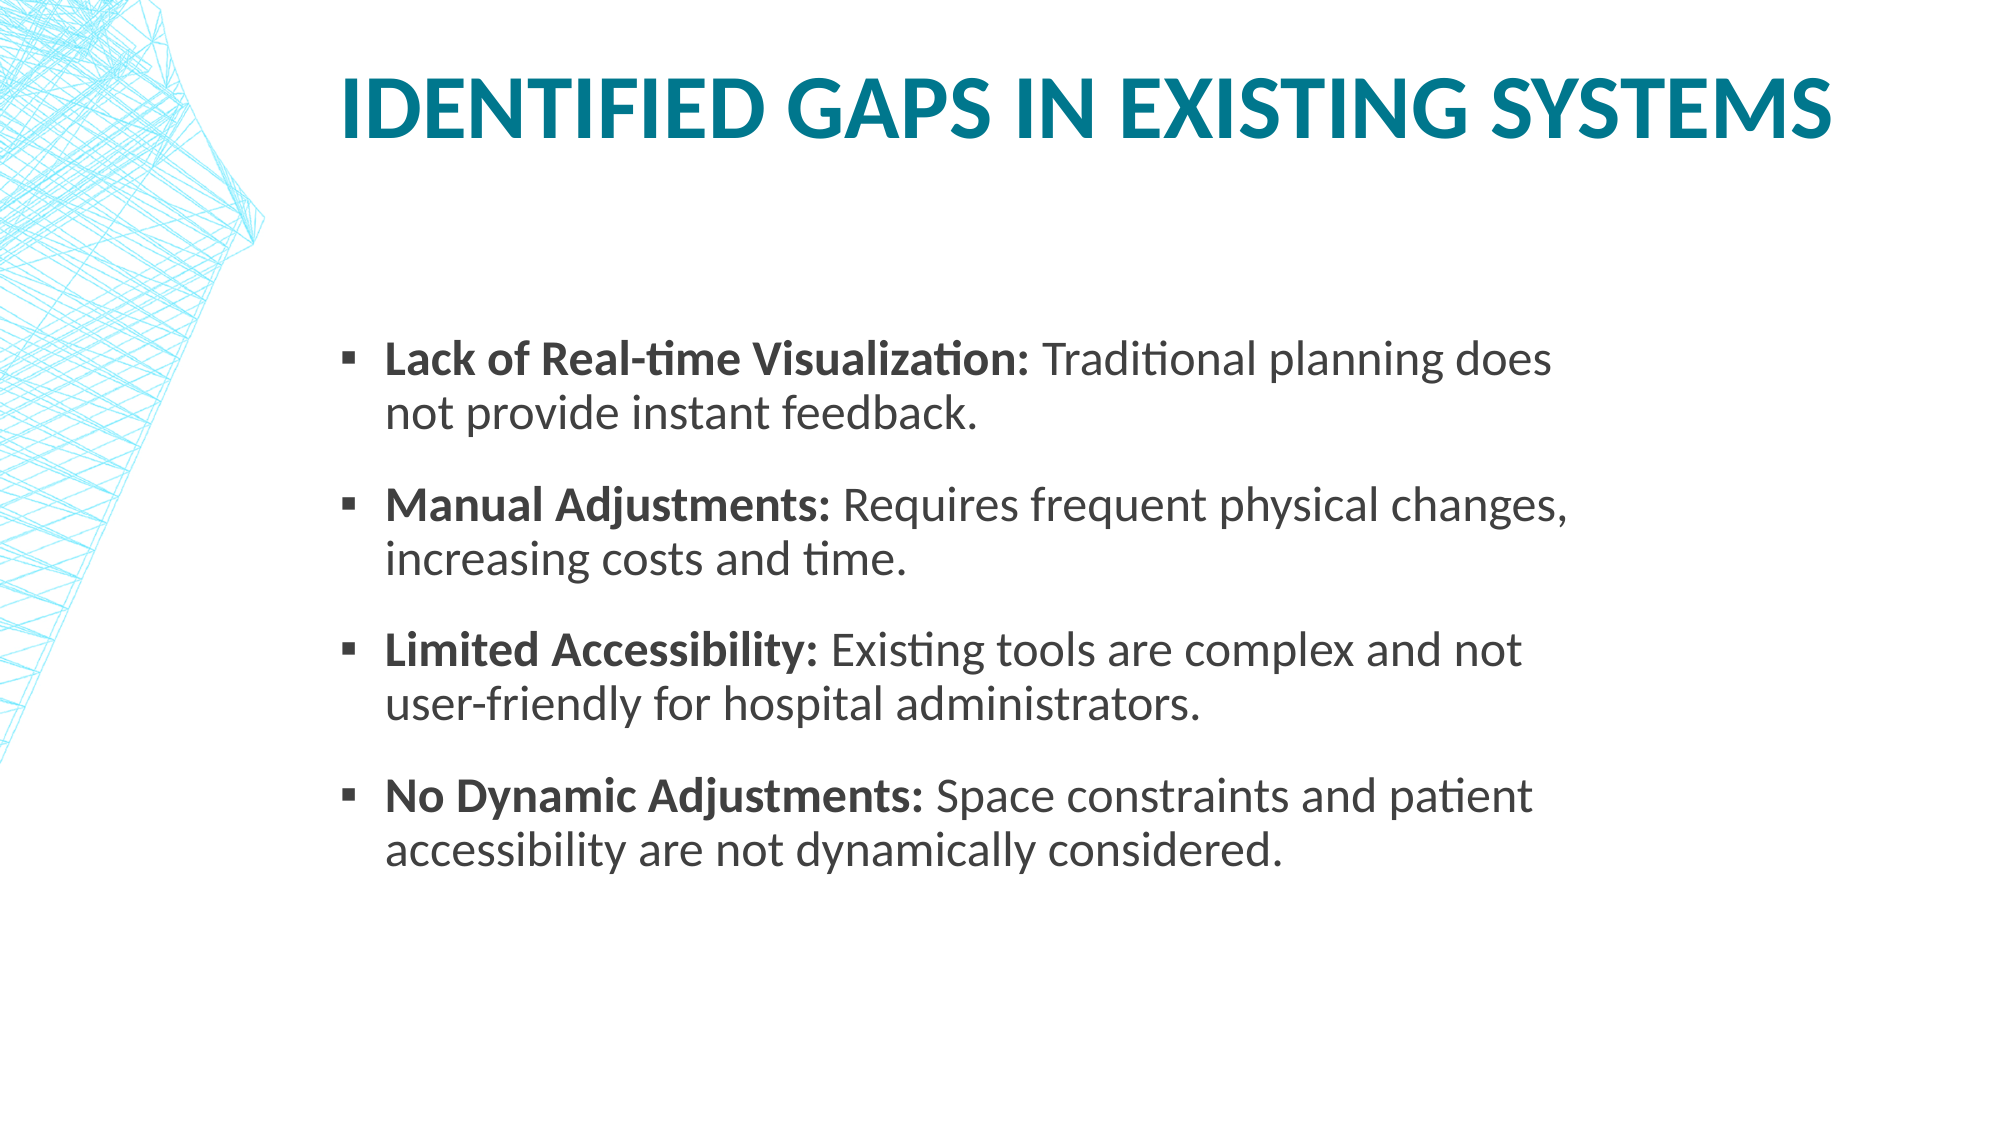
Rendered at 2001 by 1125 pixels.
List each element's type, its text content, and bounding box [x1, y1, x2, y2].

list Lack of Real-time Visualization: Traditional planning does not provide instant feedback. Manual Adjustments: Requires frequent physical changes, increasing costs and time. Limited Accessibility: Existing tools are complex and not user-friendly for hospital administrators. No Dynamic Adjustments: Space constraints and patient accessibility are not dynamically considered. [324, 324, 1640, 1125]
title Identified Gaps in Existing Systems [324, 62, 1863, 275]
picture [0, 0, 2001, 1125]
